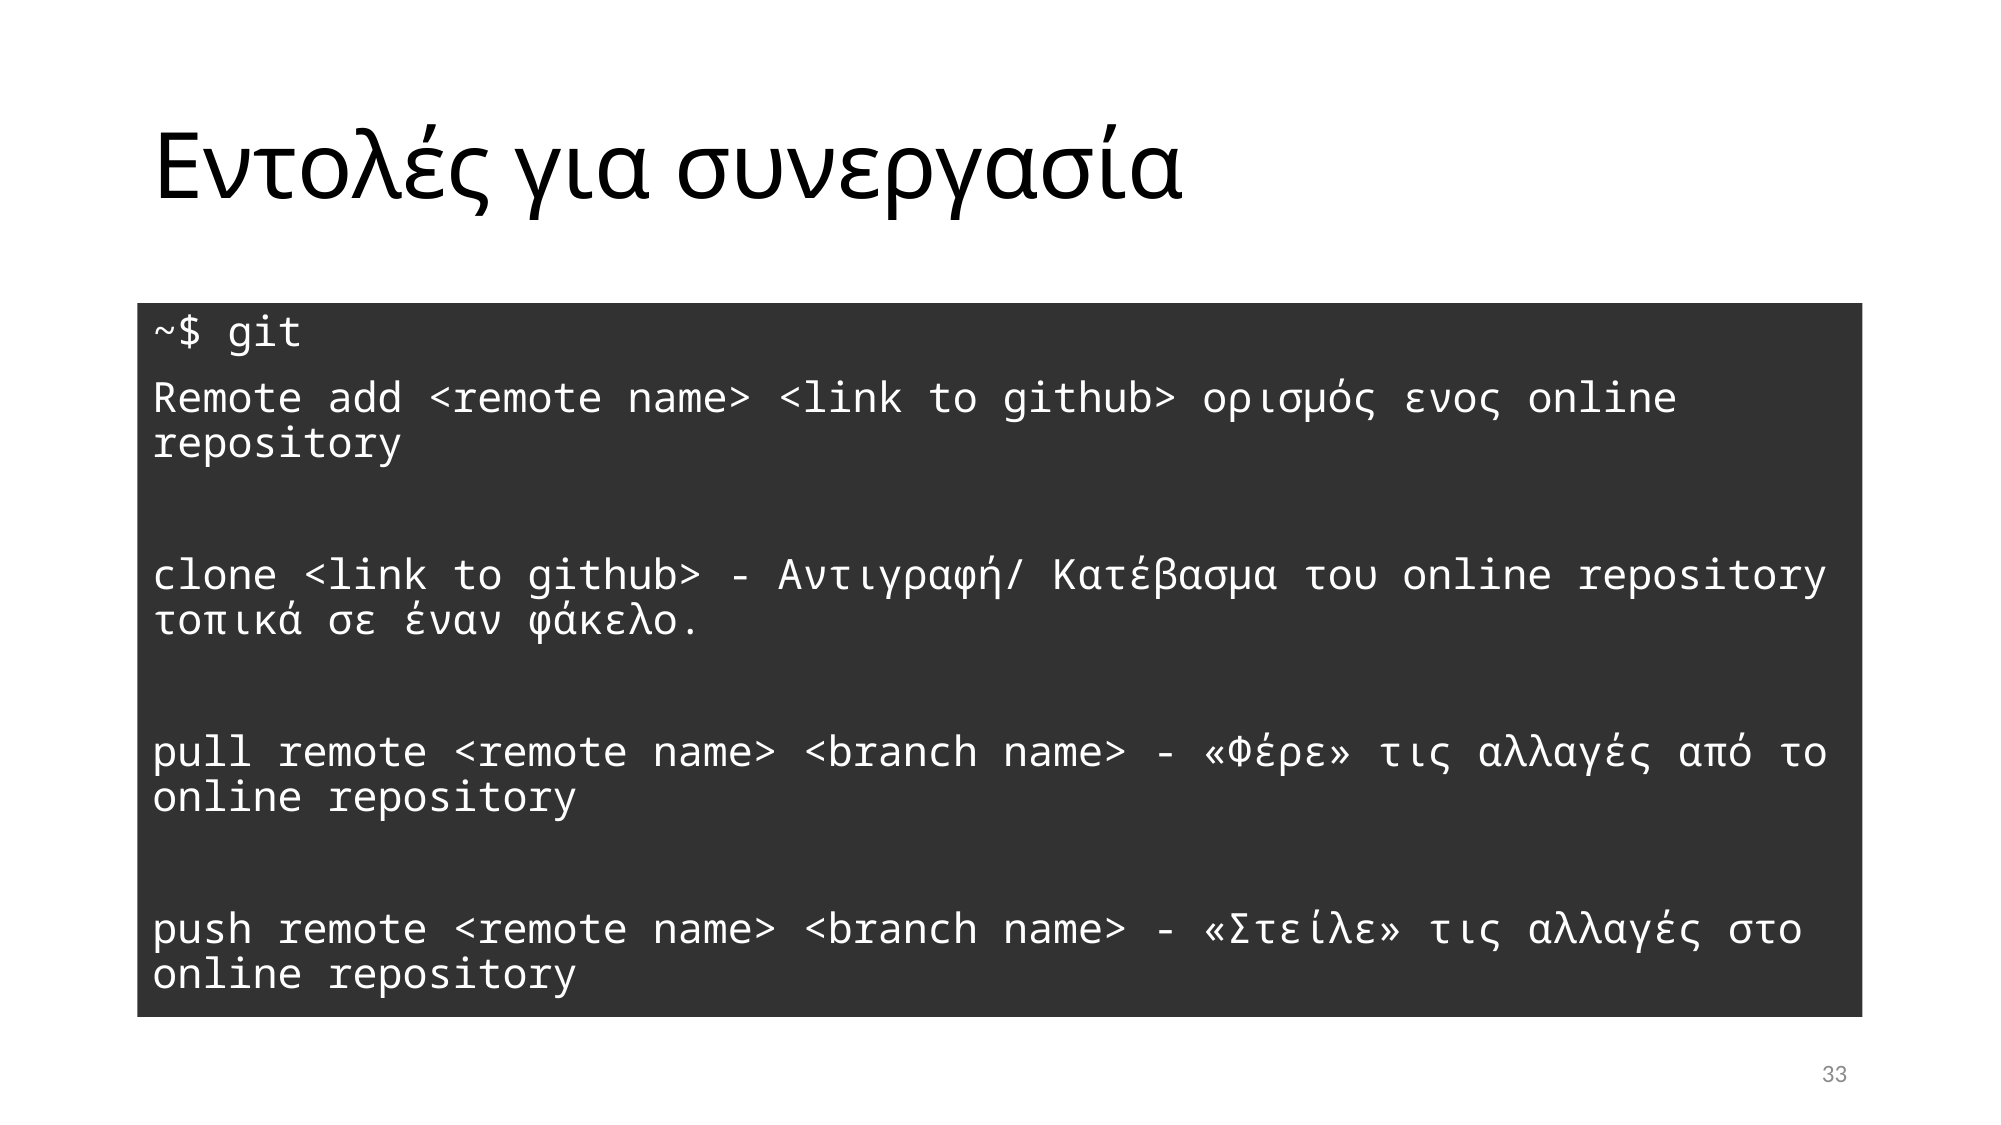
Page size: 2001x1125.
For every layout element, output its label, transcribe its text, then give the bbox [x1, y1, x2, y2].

title Εντολές για συνεργασία [137, 59, 1863, 278]
text_box ~$ git Remote add <remote name> <link to github> ορισμός ενος online repository clone <link to github> - Αντιγραφή/ Κατέβασμα του online repository τοπικά σε έναν φάκελο. pull remote <remote name> <branch name> - «Φέρε» τις αλλαγές από το online repository push remote <remote name> <branch name> - «Στείλε» τις αλλαγές στο online repository [137, 303, 1863, 1017]
slide_number 33 [1412, 1042, 1863, 1103]
